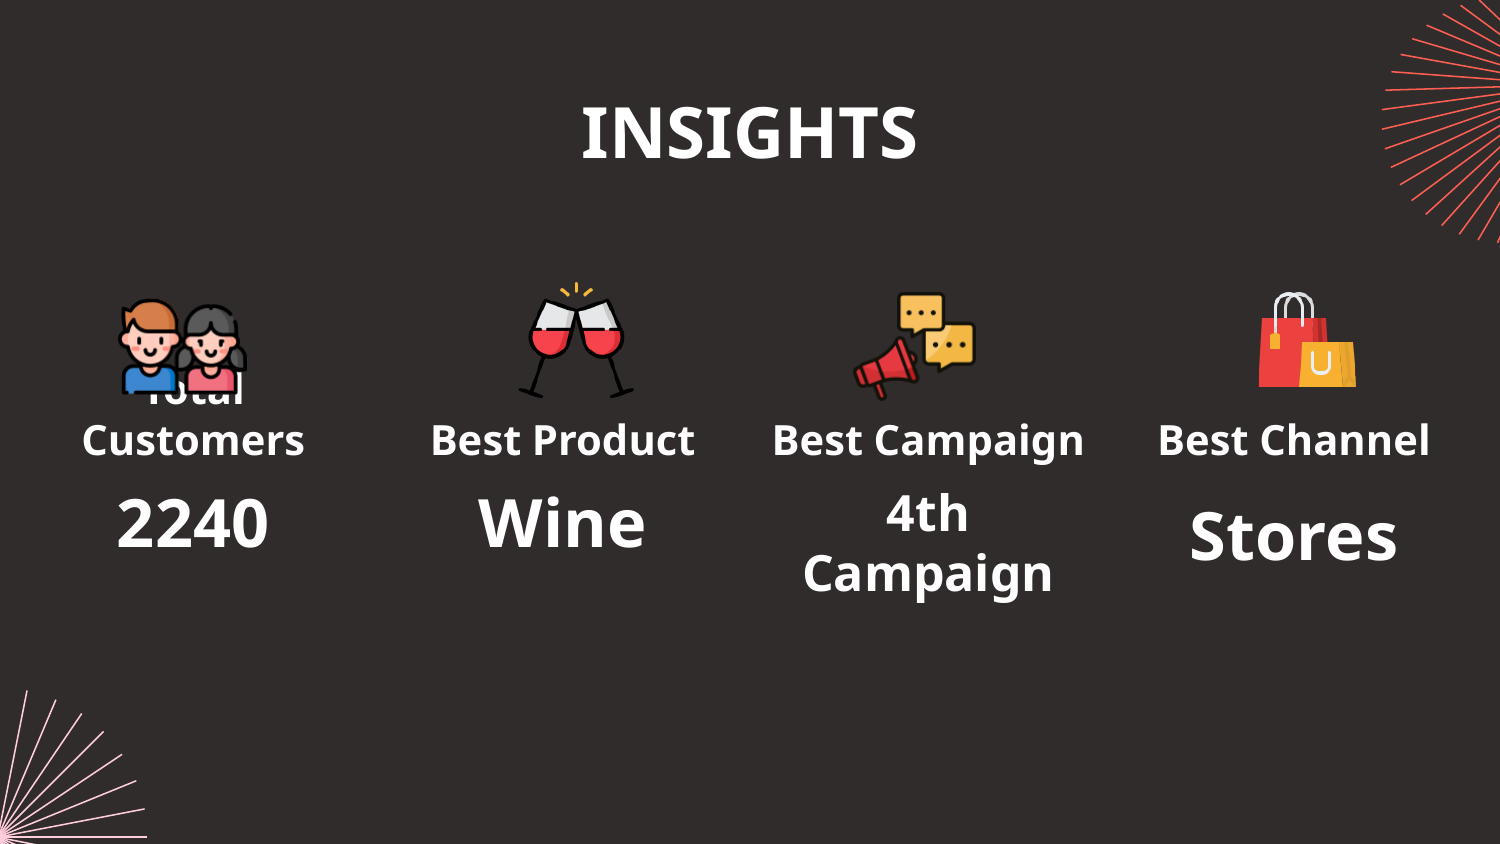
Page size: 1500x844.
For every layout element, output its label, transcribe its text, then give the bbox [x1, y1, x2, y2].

subtitle 2240 [15, 479, 372, 573]
subtitle Total Customers [15, 391, 372, 479]
picture [1252, 285, 1361, 395]
text_box Stores [1115, 479, 1473, 621]
picture [848, 282, 980, 411]
subtitle Best Campaign [750, 391, 1107, 479]
picture [117, 282, 247, 411]
subtitle Best Product [384, 391, 742, 479]
subtitle Wine [384, 479, 742, 609]
title INSIGHTS [118, 72, 1382, 167]
subtitle 4th Campaign [750, 479, 1107, 609]
picture [517, 282, 634, 399]
text_box Best Channel [1115, 391, 1473, 479]
